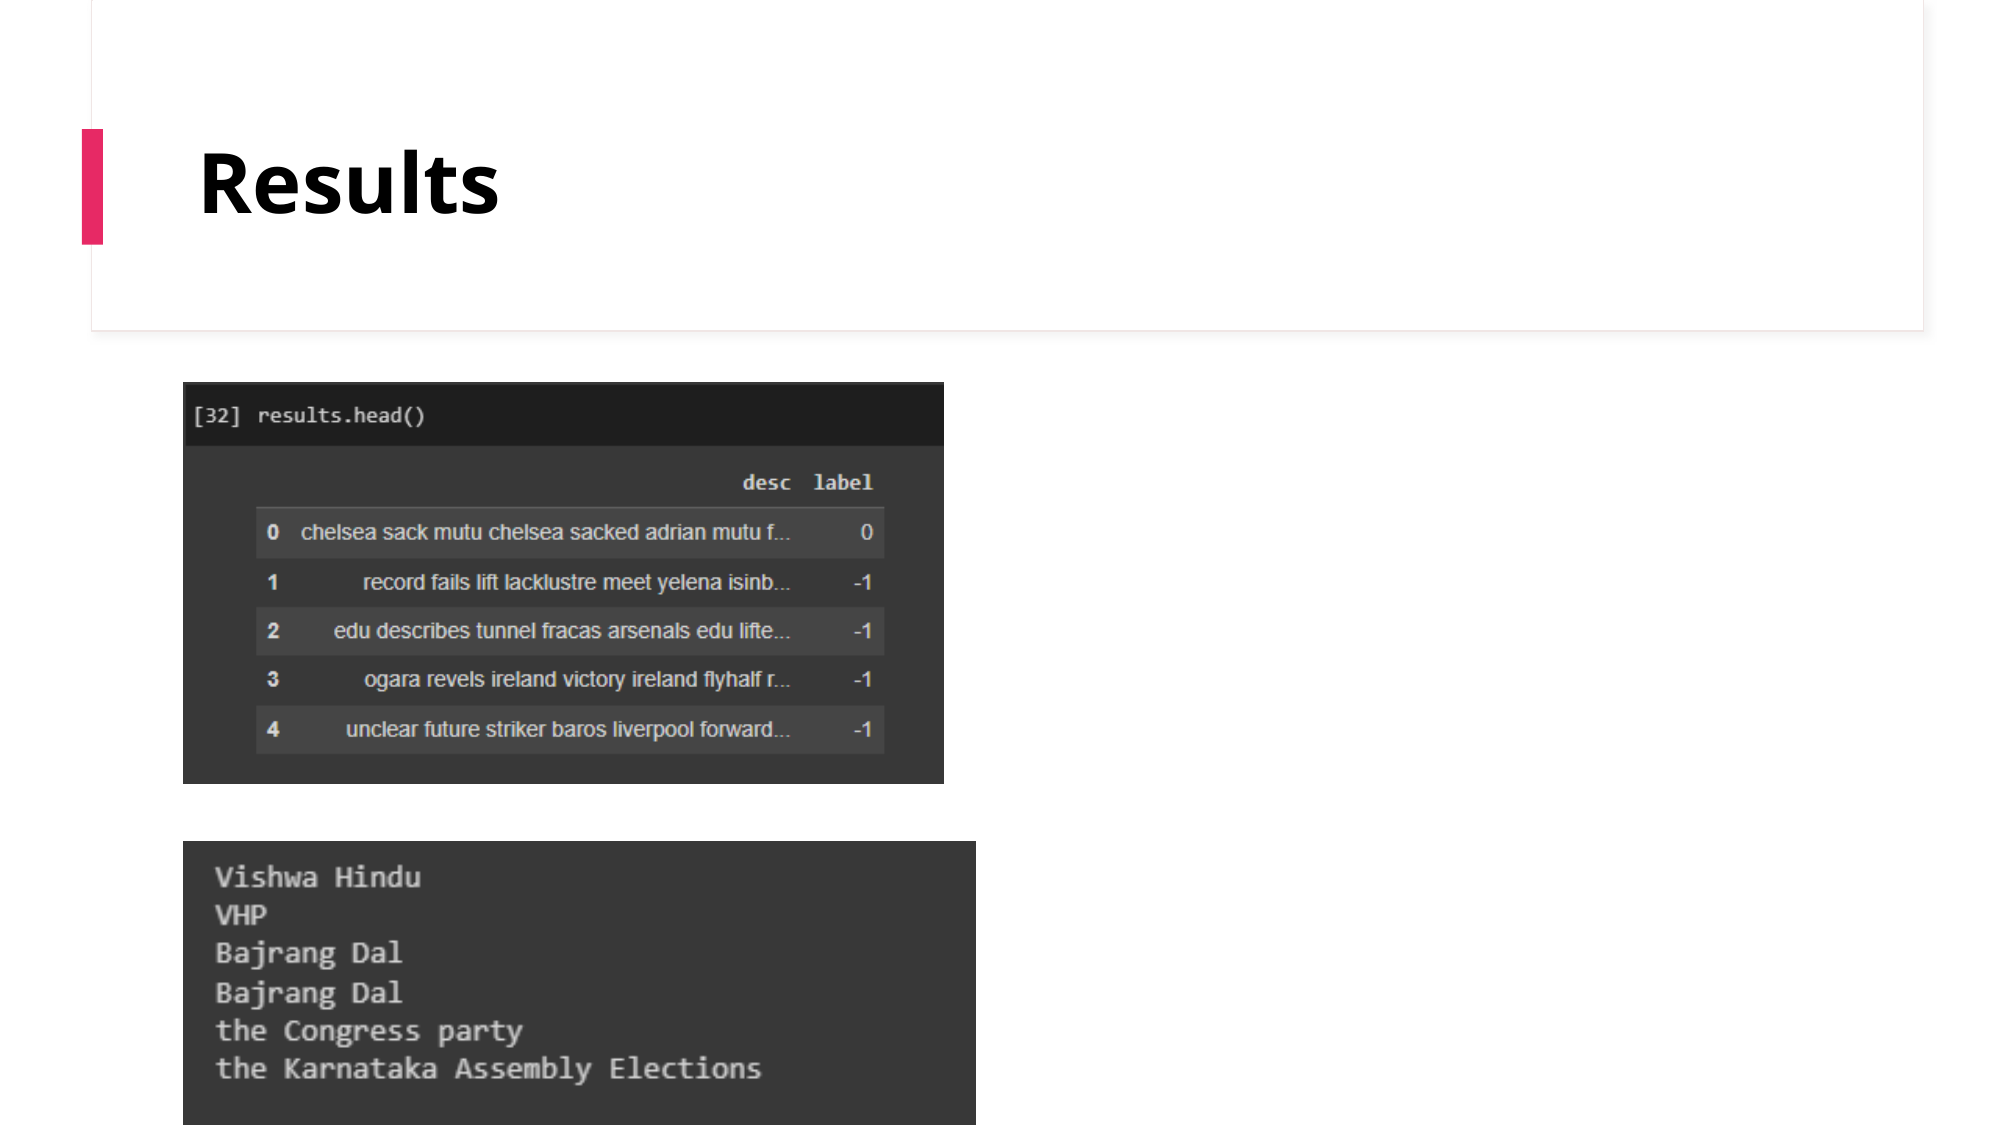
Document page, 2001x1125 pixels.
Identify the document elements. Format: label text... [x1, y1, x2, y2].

title Results [183, 90, 1851, 284]
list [182, 382, 945, 784]
picture [182, 841, 976, 1125]
